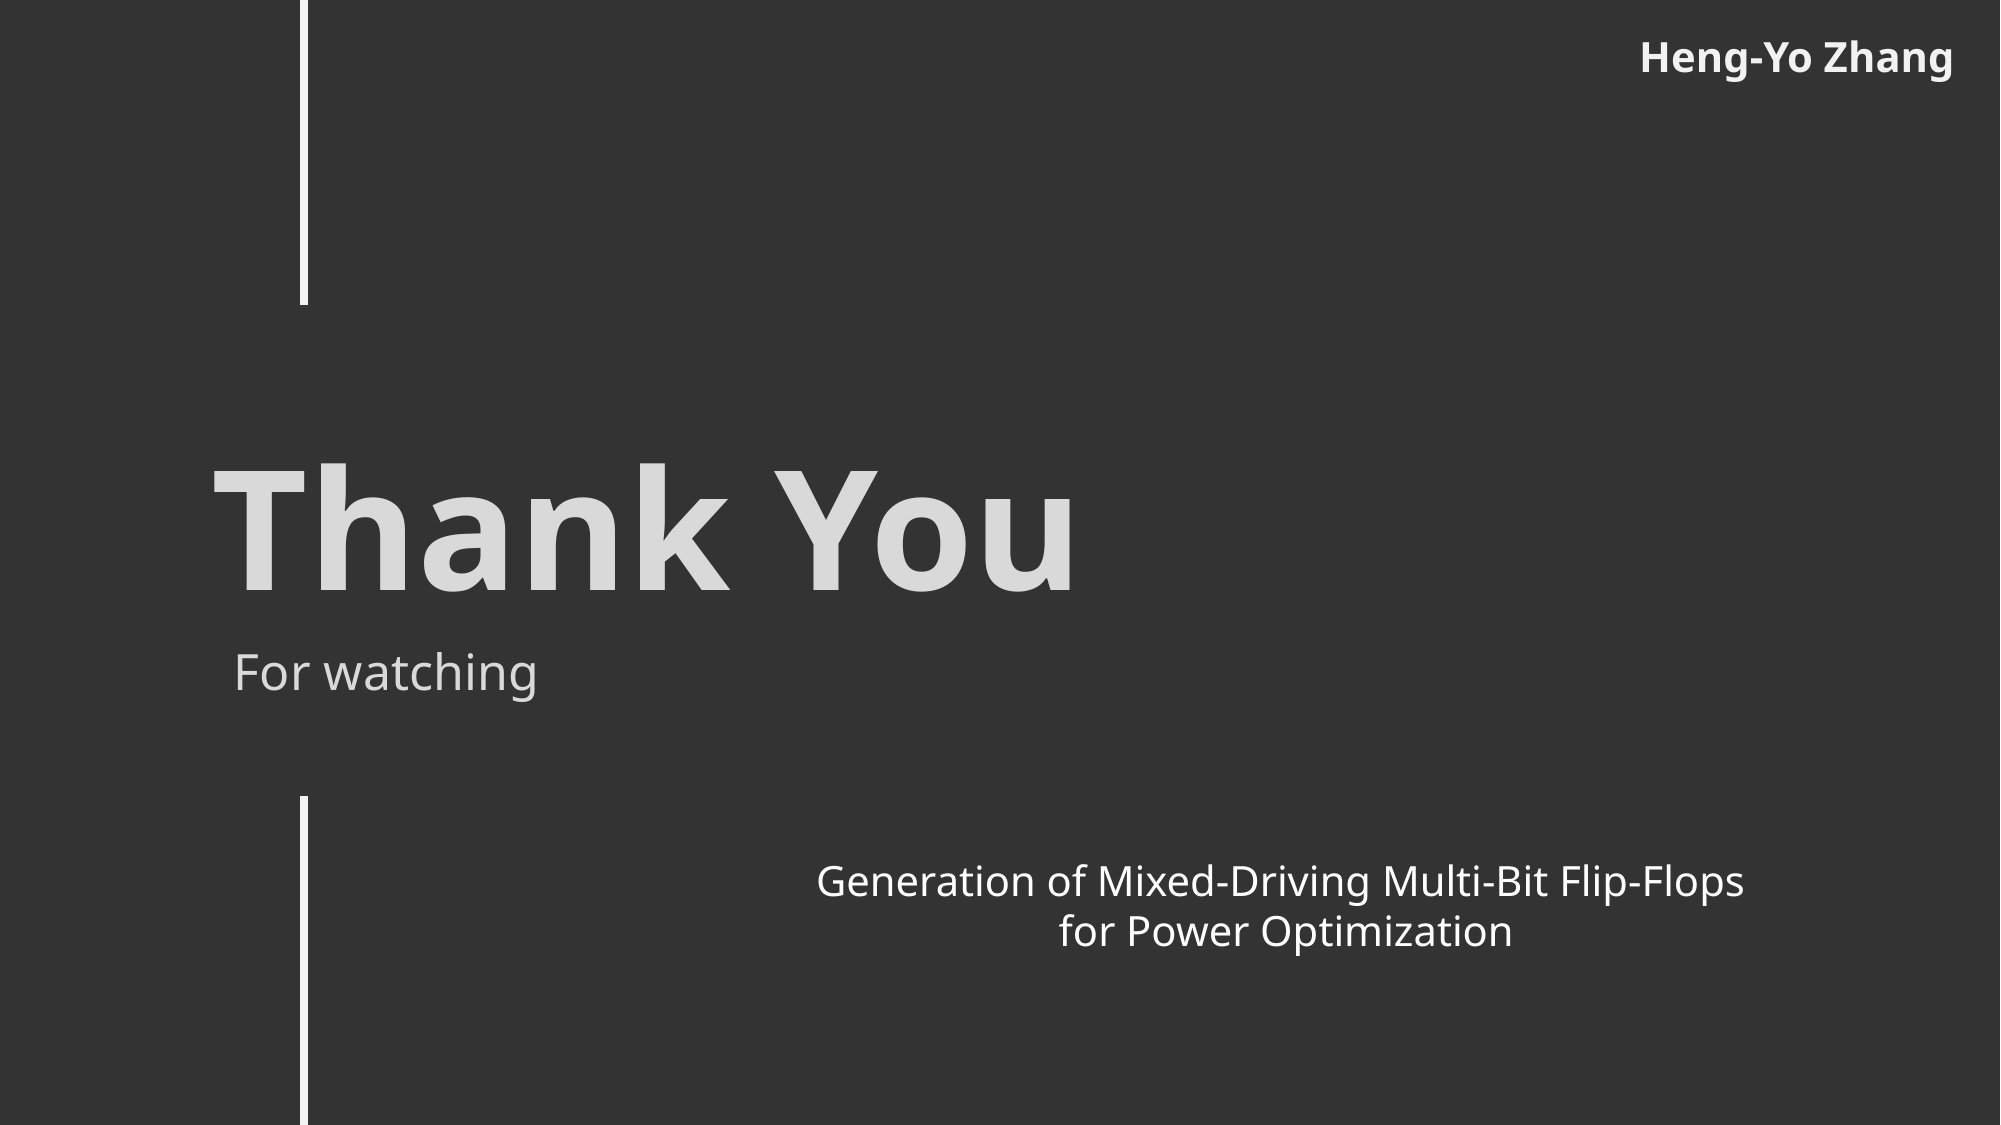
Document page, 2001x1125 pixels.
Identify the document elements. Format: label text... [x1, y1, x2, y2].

text_box Heng-Yo Zhang [1624, 23, 1970, 89]
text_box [224, 416, 1070, 709]
text_box [300, 796, 308, 1125]
text_box [300, 0, 308, 305]
text_box Generation of Mixed-Driving Multi-Bit Flip-Flops for Power Optimization [801, 847, 1761, 962]
